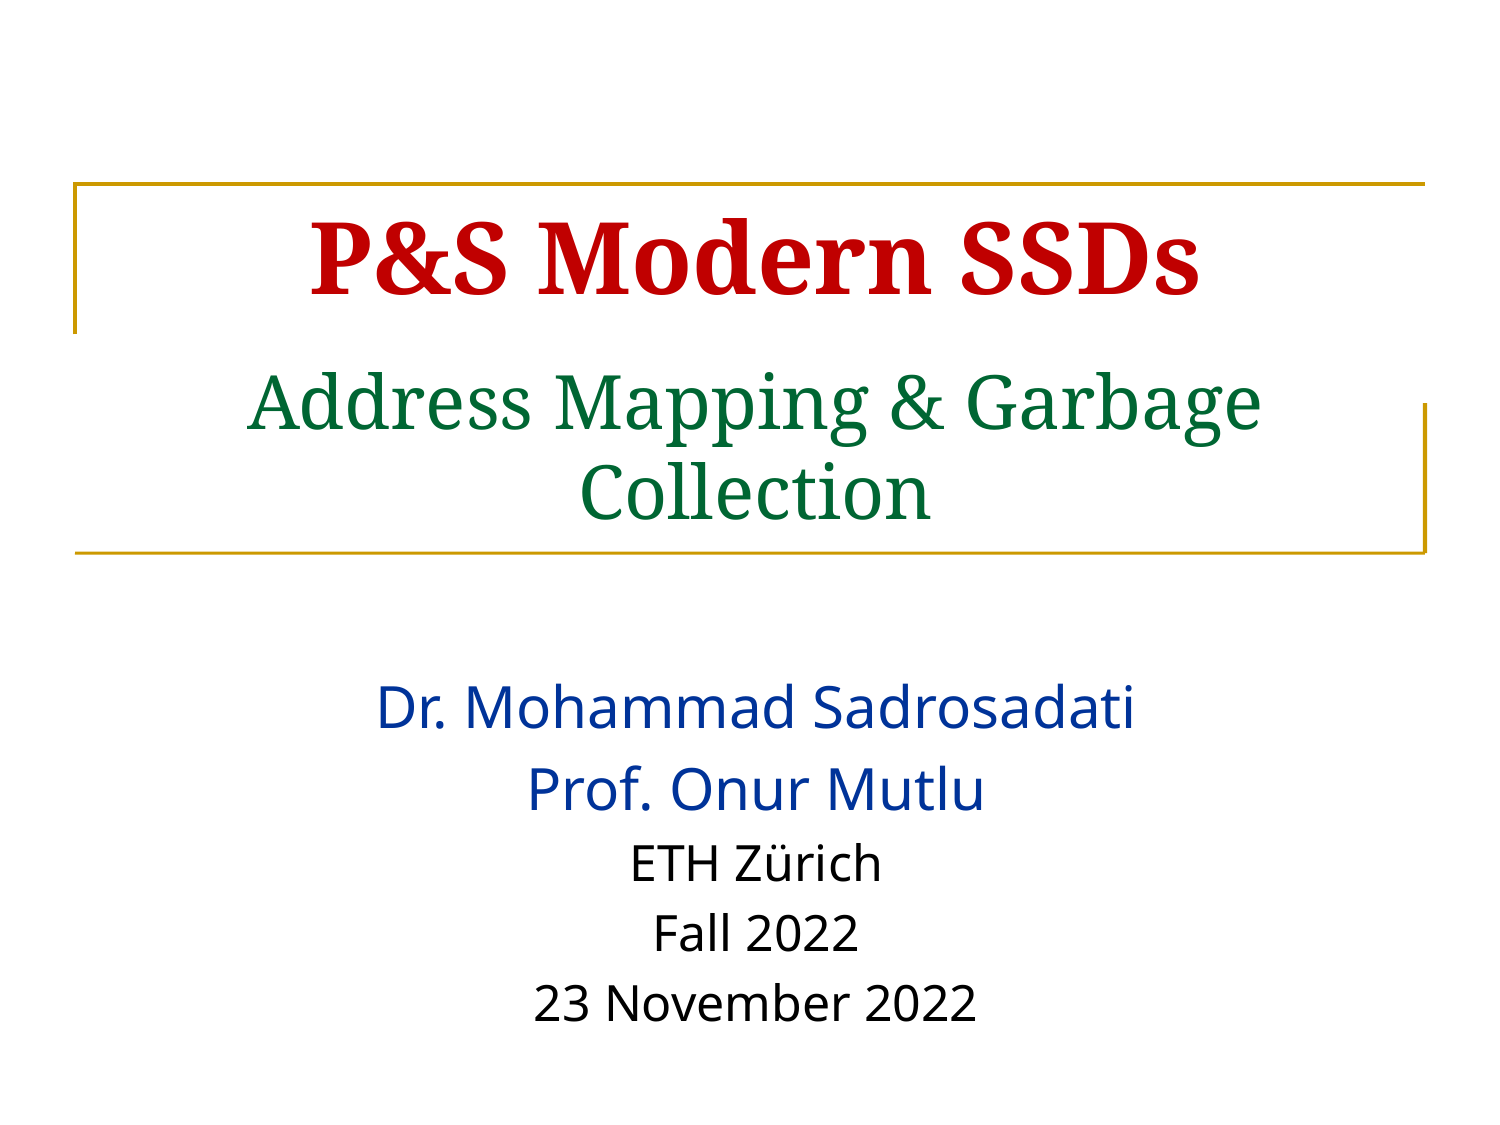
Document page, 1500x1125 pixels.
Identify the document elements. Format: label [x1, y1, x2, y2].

title [62, 187, 1450, 550]
subtitle [112, 662, 1400, 1038]
